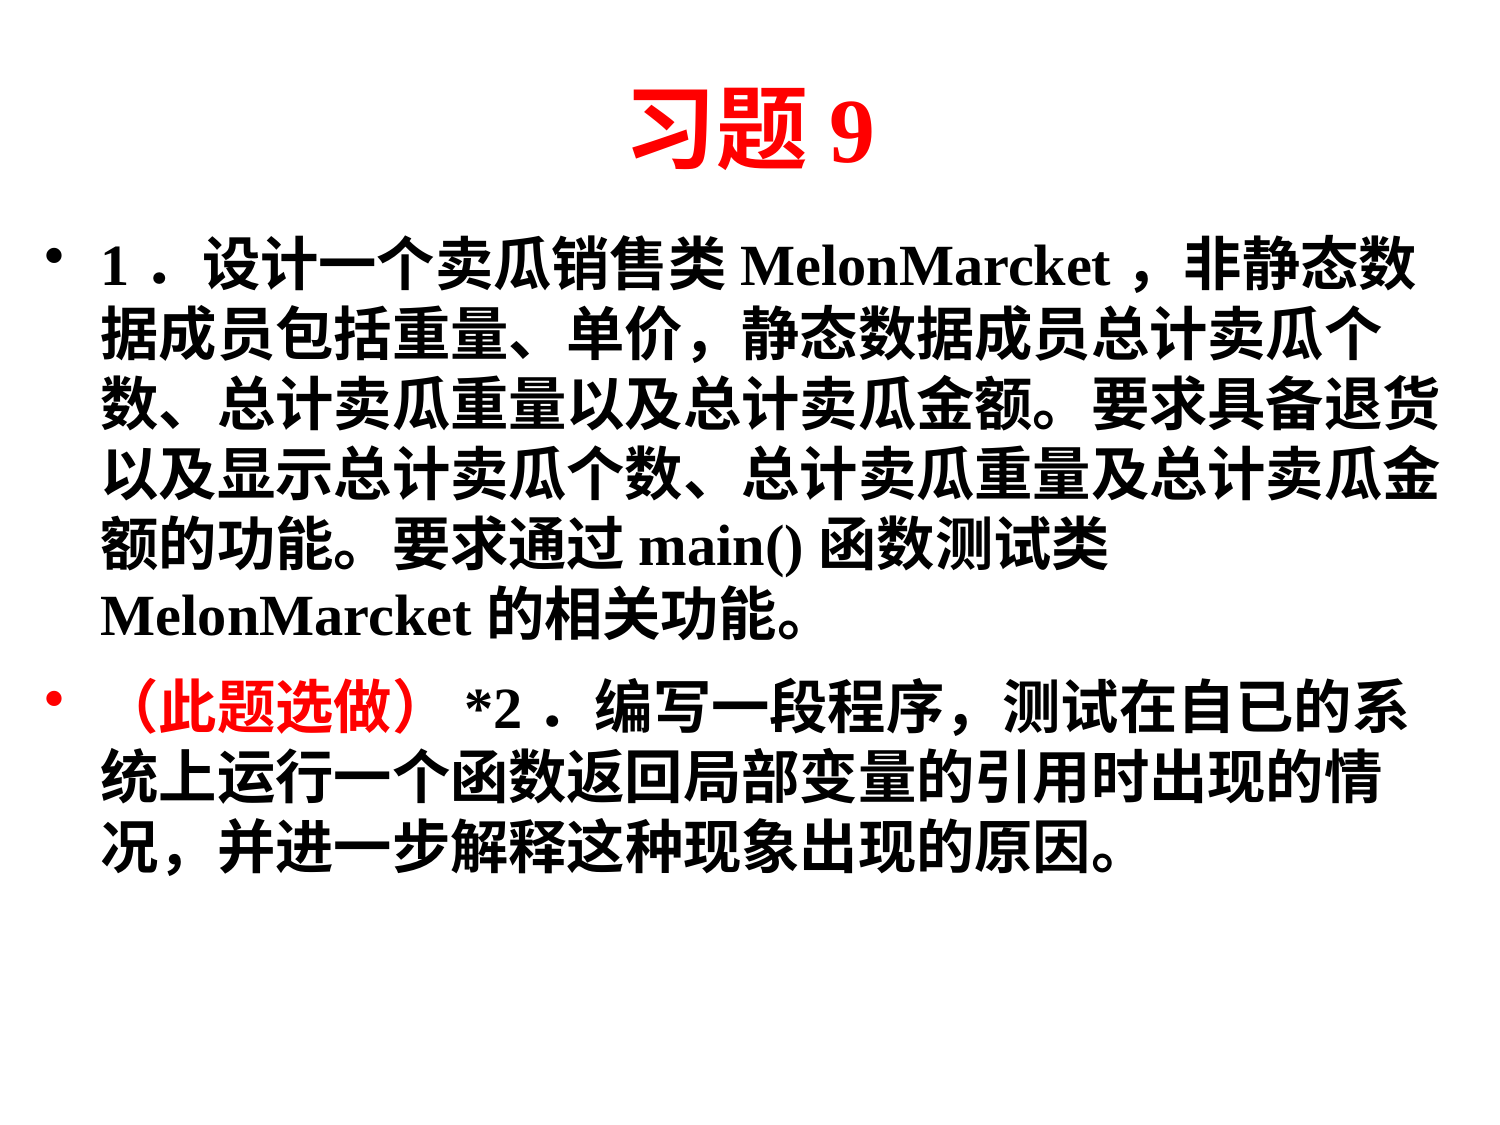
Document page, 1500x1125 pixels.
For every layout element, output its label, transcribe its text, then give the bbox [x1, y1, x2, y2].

title 习题9 [74, 18, 1426, 219]
list 1．设计一个卖瓜销售类MelonMarcket，非静态数据成员包括重量、单价，静态数据成员总计卖瓜个数、总计卖瓜重量以及总计卖瓜金额。要求具备退货以及显示总计卖瓜个数、总计卖瓜重量及总计卖瓜金额的功能。要求通过main()函数测试类MelonMarcket的相关功能。 （此题选做）*2．编写一段程序，测试在自已的系统上运行一个函数返回局部变量的引用时出现的情况，并进一步解释这种现象出现的原因。 [29, 219, 1459, 963]
